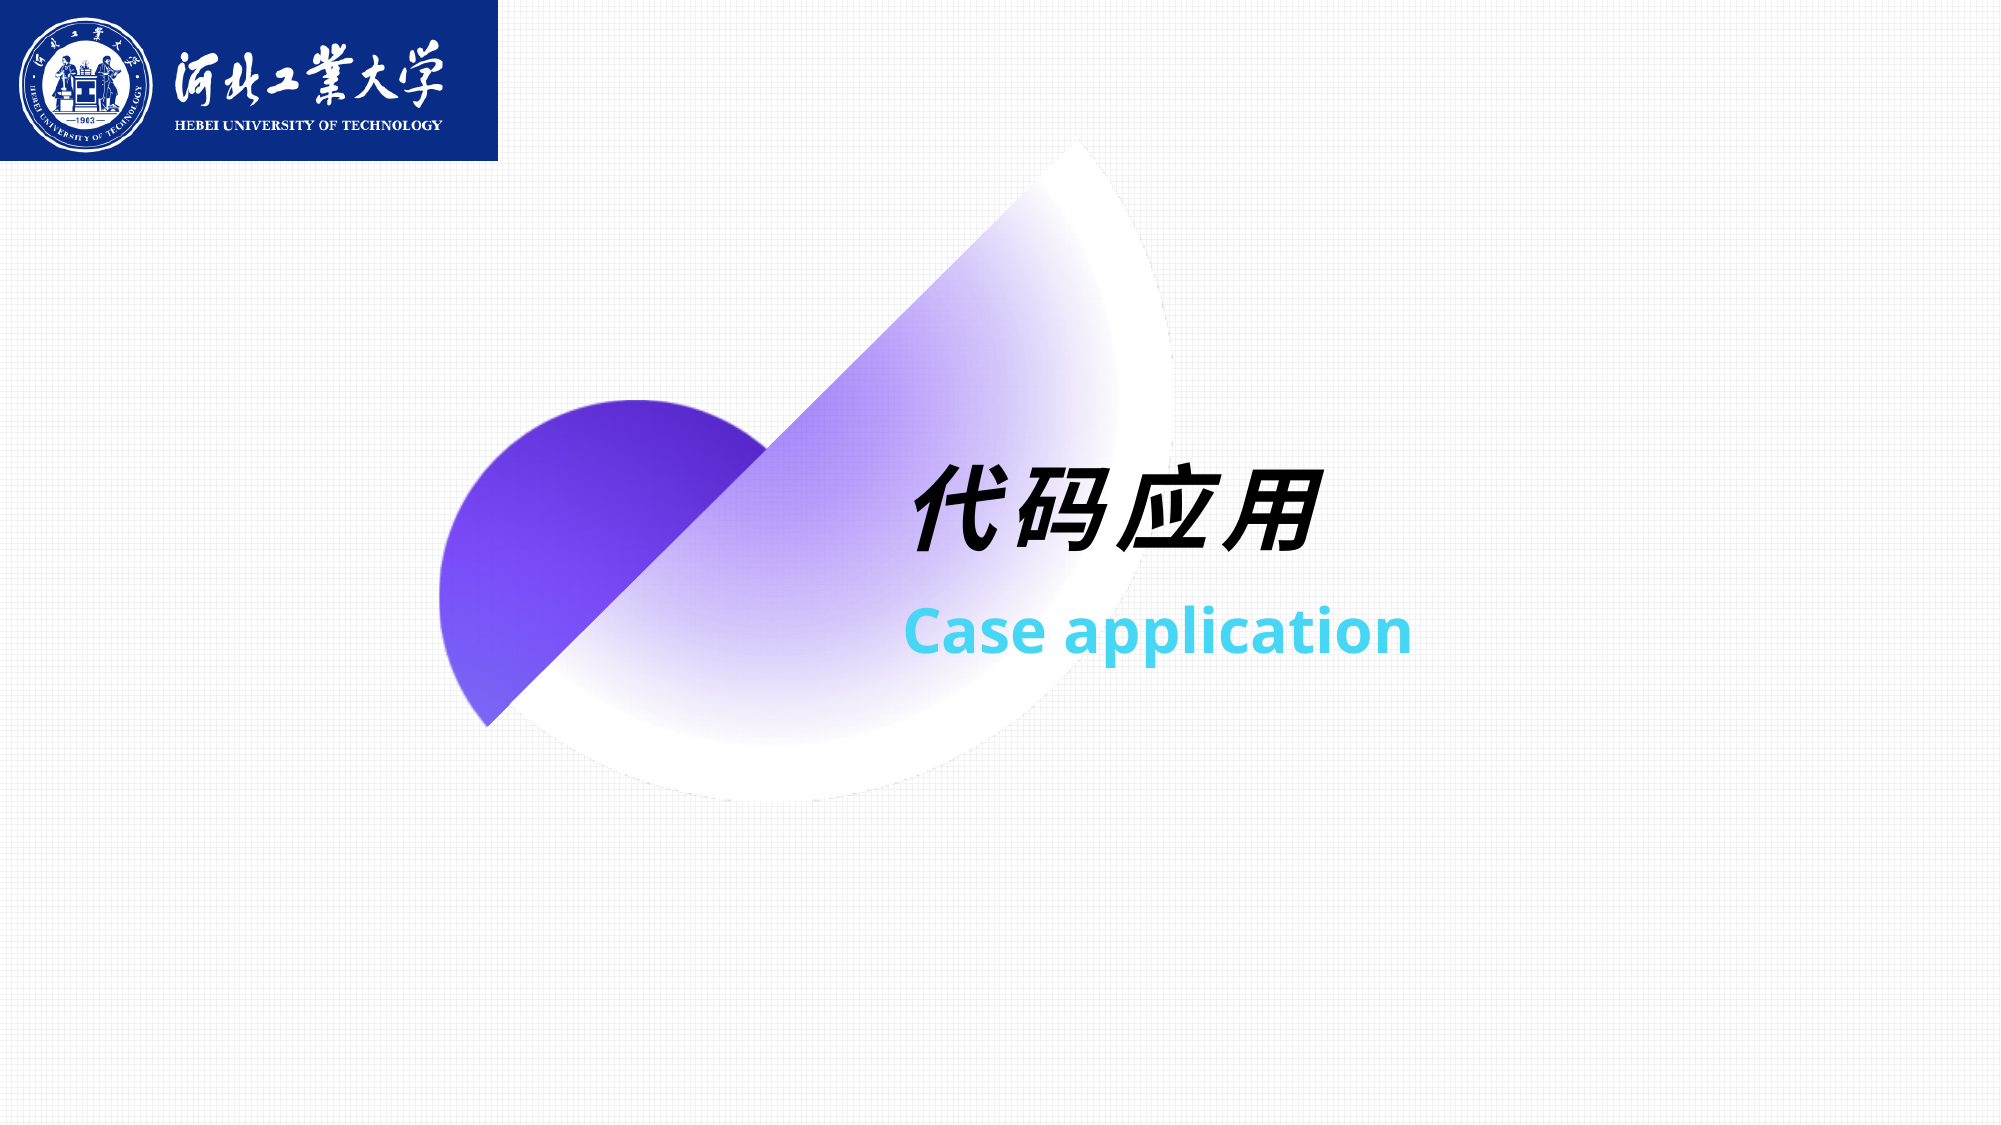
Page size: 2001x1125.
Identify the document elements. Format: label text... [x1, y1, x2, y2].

text_box 代码应用 [1174, 442, 1782, 570]
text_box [371, 0, 1174, 802]
text_box Case application [1174, 583, 1782, 674]
picture [0, 0, 498, 161]
